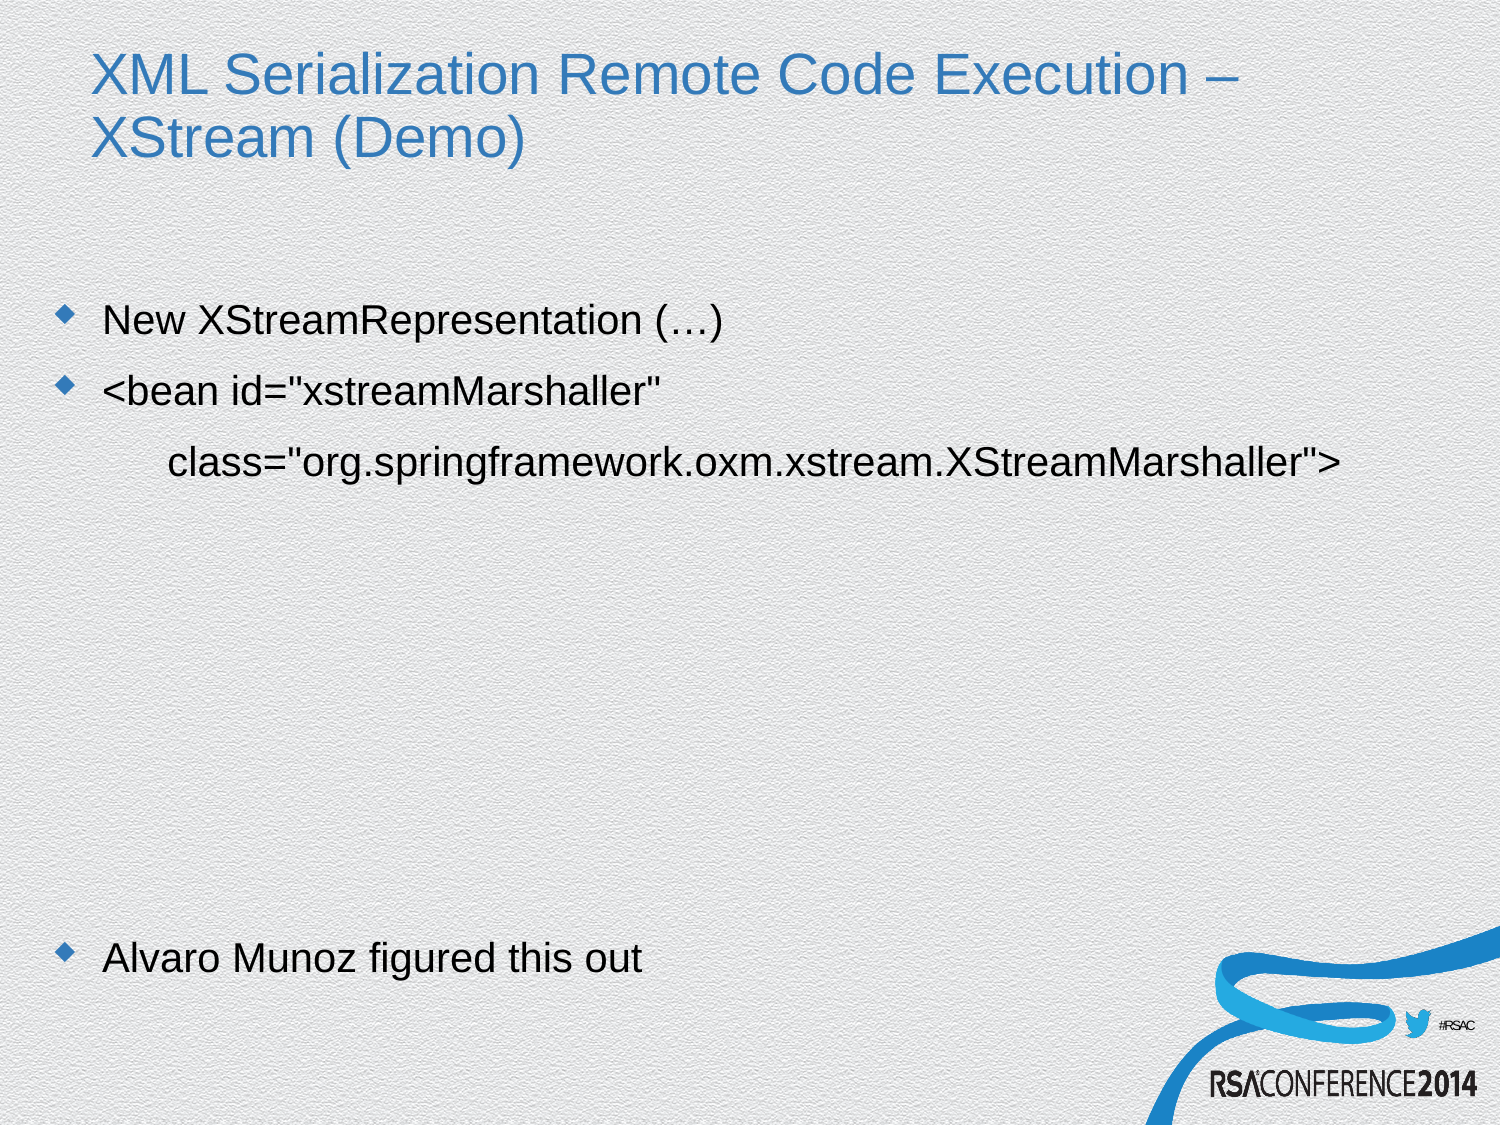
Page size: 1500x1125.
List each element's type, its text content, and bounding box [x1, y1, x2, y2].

list New XStreamRepresentation (…) <bean id="xstreamMarshaller" class="org.springframework.oxm.xstream.XStreamMarshaller"> Alvaro Munoz figured this out [37, 212, 1463, 1100]
picture [0, 0, 1500, 1125]
title XML Serialization Remote Code Execution – XStream (Demo) [75, 12, 1425, 200]
